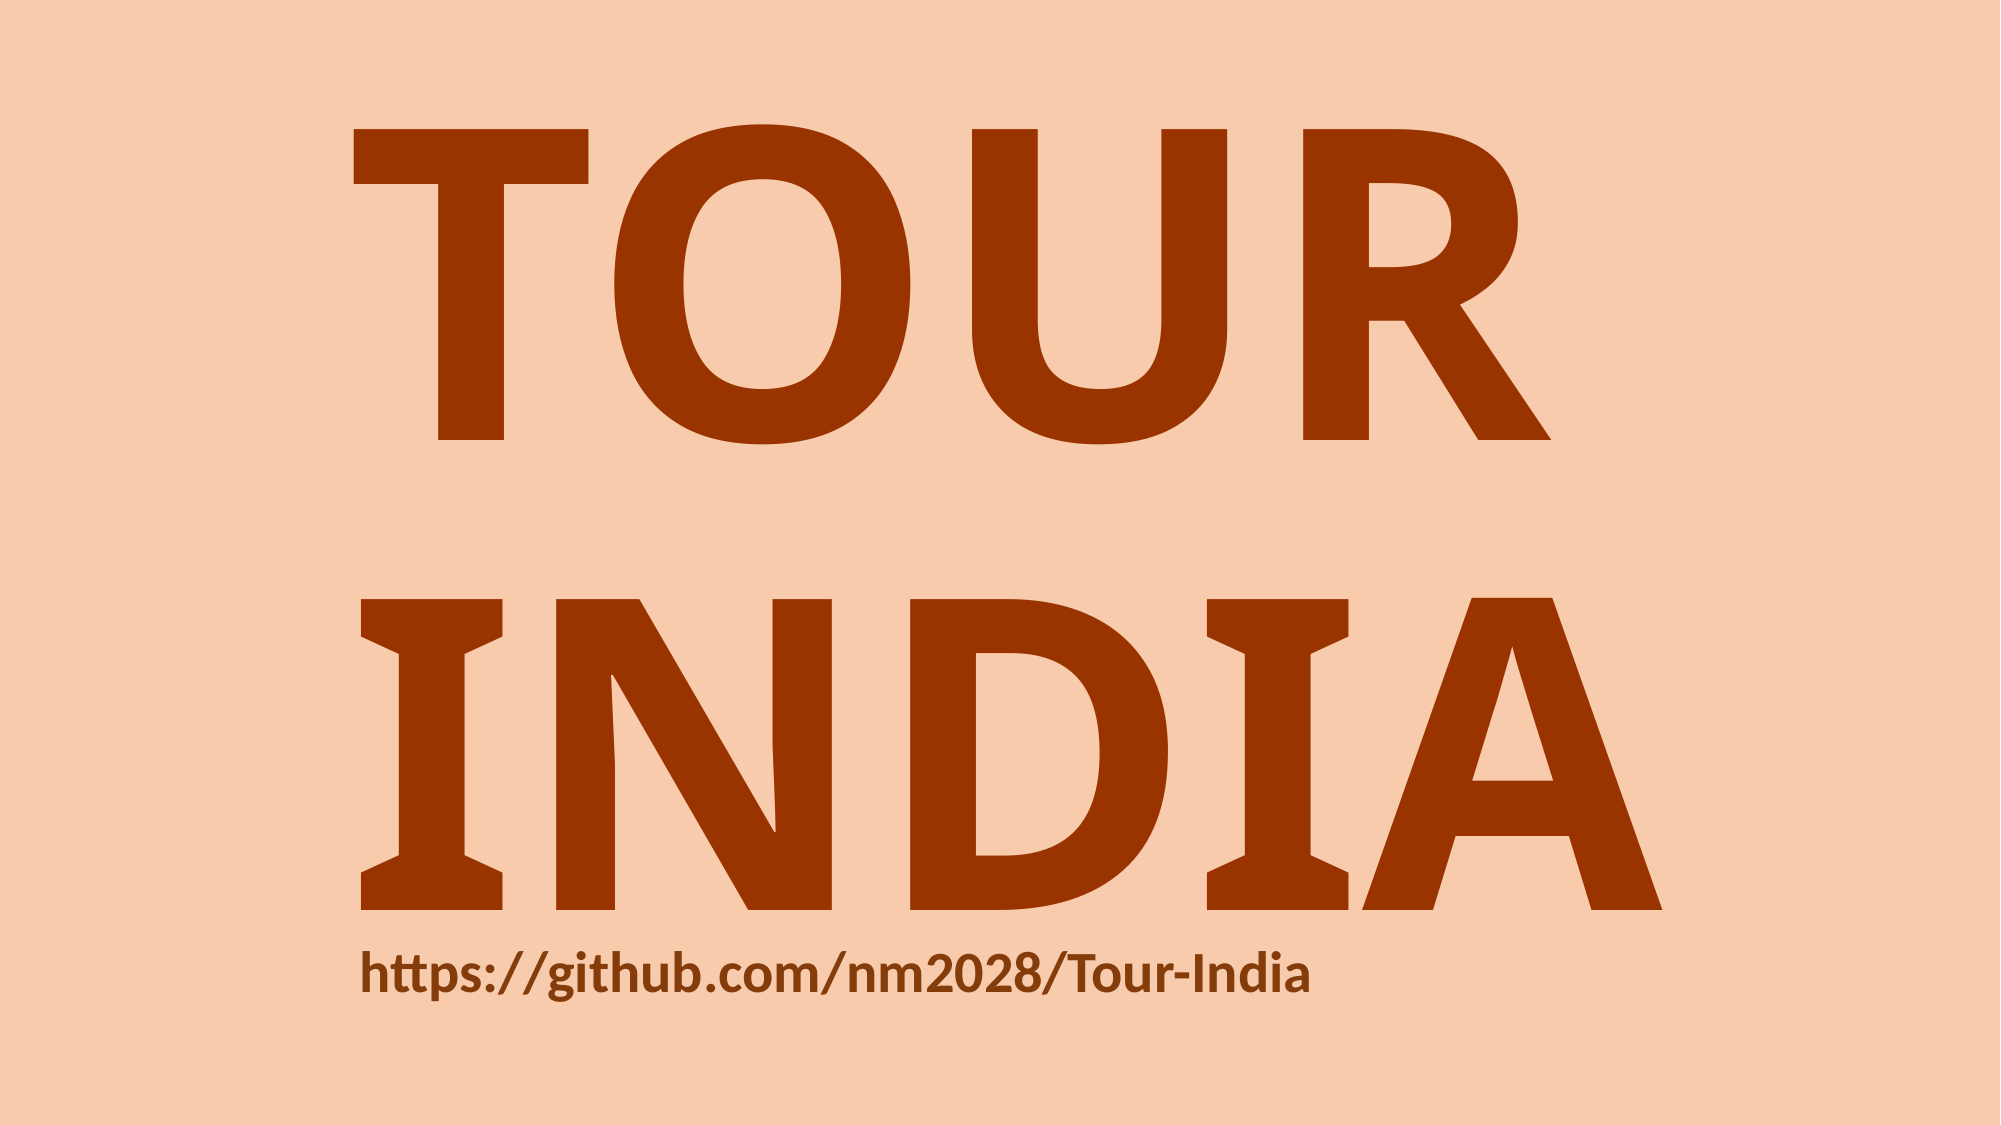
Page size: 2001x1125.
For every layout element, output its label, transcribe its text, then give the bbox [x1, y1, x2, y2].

text_box https://github.com/nm2028/Tour-India [344, 926, 1328, 1012]
title TOUR INDIA [29, 0, 1869, 1013]
